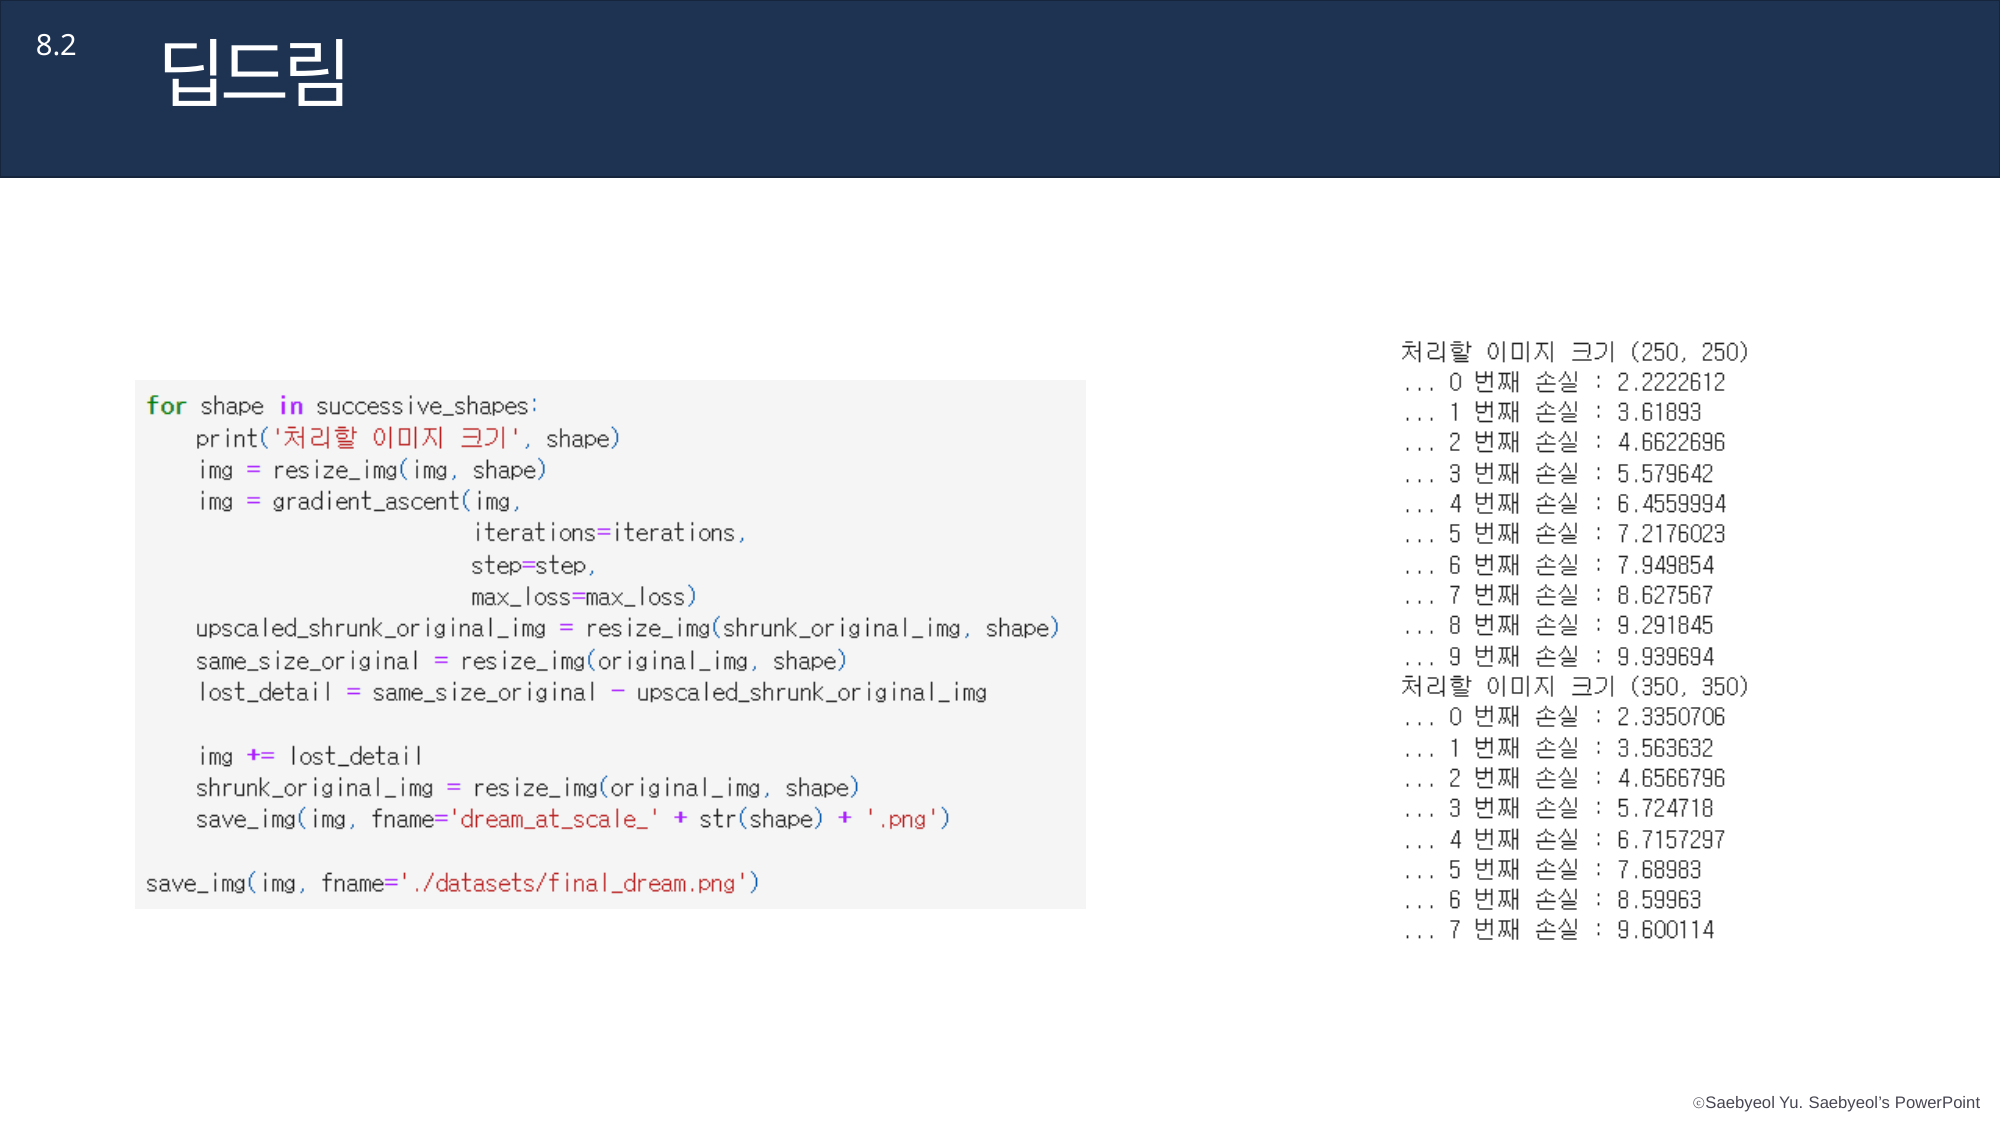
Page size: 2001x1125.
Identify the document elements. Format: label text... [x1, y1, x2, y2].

text_box 8.2 [21, 19, 92, 69]
text_box 딥드림 [142, 19, 368, 124]
picture [135, 380, 1086, 909]
picture [1392, 336, 1783, 952]
text_box [0, 0, 2000, 178]
